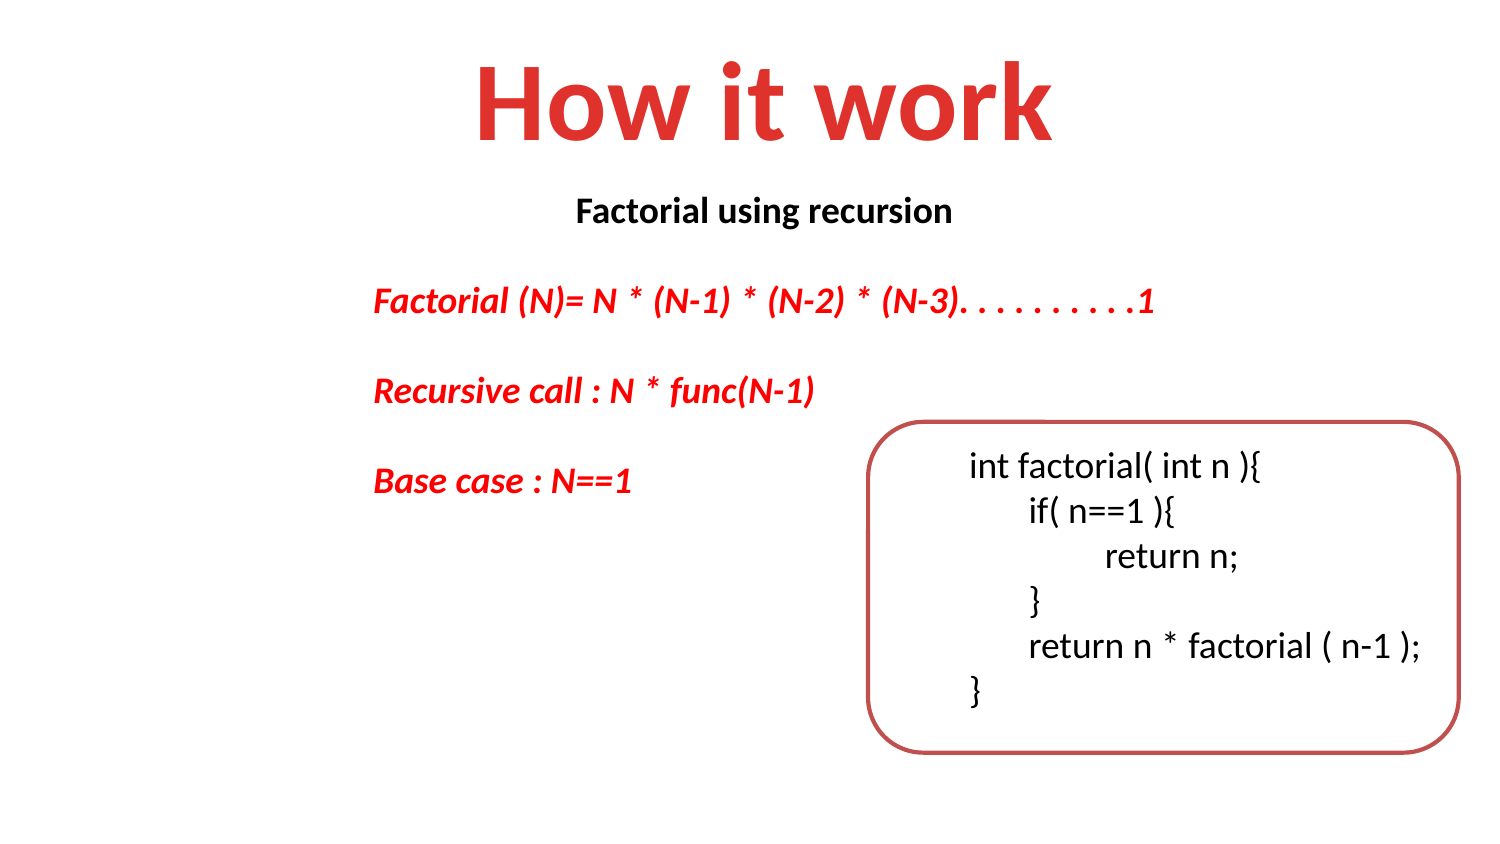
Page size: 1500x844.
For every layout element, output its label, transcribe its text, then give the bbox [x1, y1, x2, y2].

text_box Factorial using recursion Factorial (N)= N * (N-1) * (N-2) * (N-3). . . . . . . . . .1 Recursive call : N * func(N-1) Base case : N==1 [358, 179, 1171, 509]
text_box [865, 419, 1461, 755]
text_box int factorial( int n ){ if( n==1 ){ return n; } return n * factorial ( n-1 ); } [954, 433, 1437, 719]
text_box How it work [459, 20, 1071, 171]
